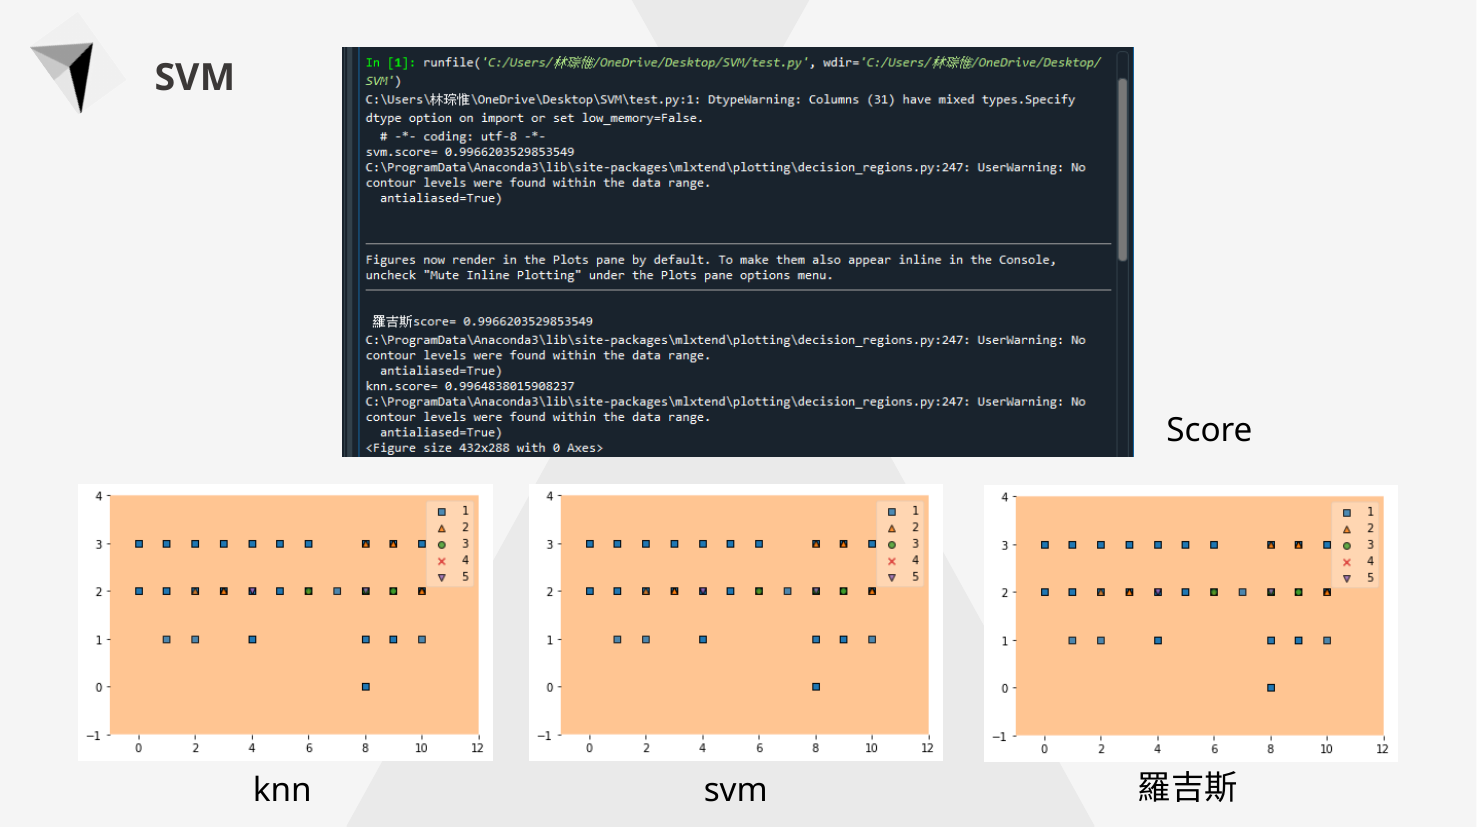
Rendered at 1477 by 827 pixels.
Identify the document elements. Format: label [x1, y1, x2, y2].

picture [30, 13, 108, 113]
text_box [78, 46, 1398, 817]
